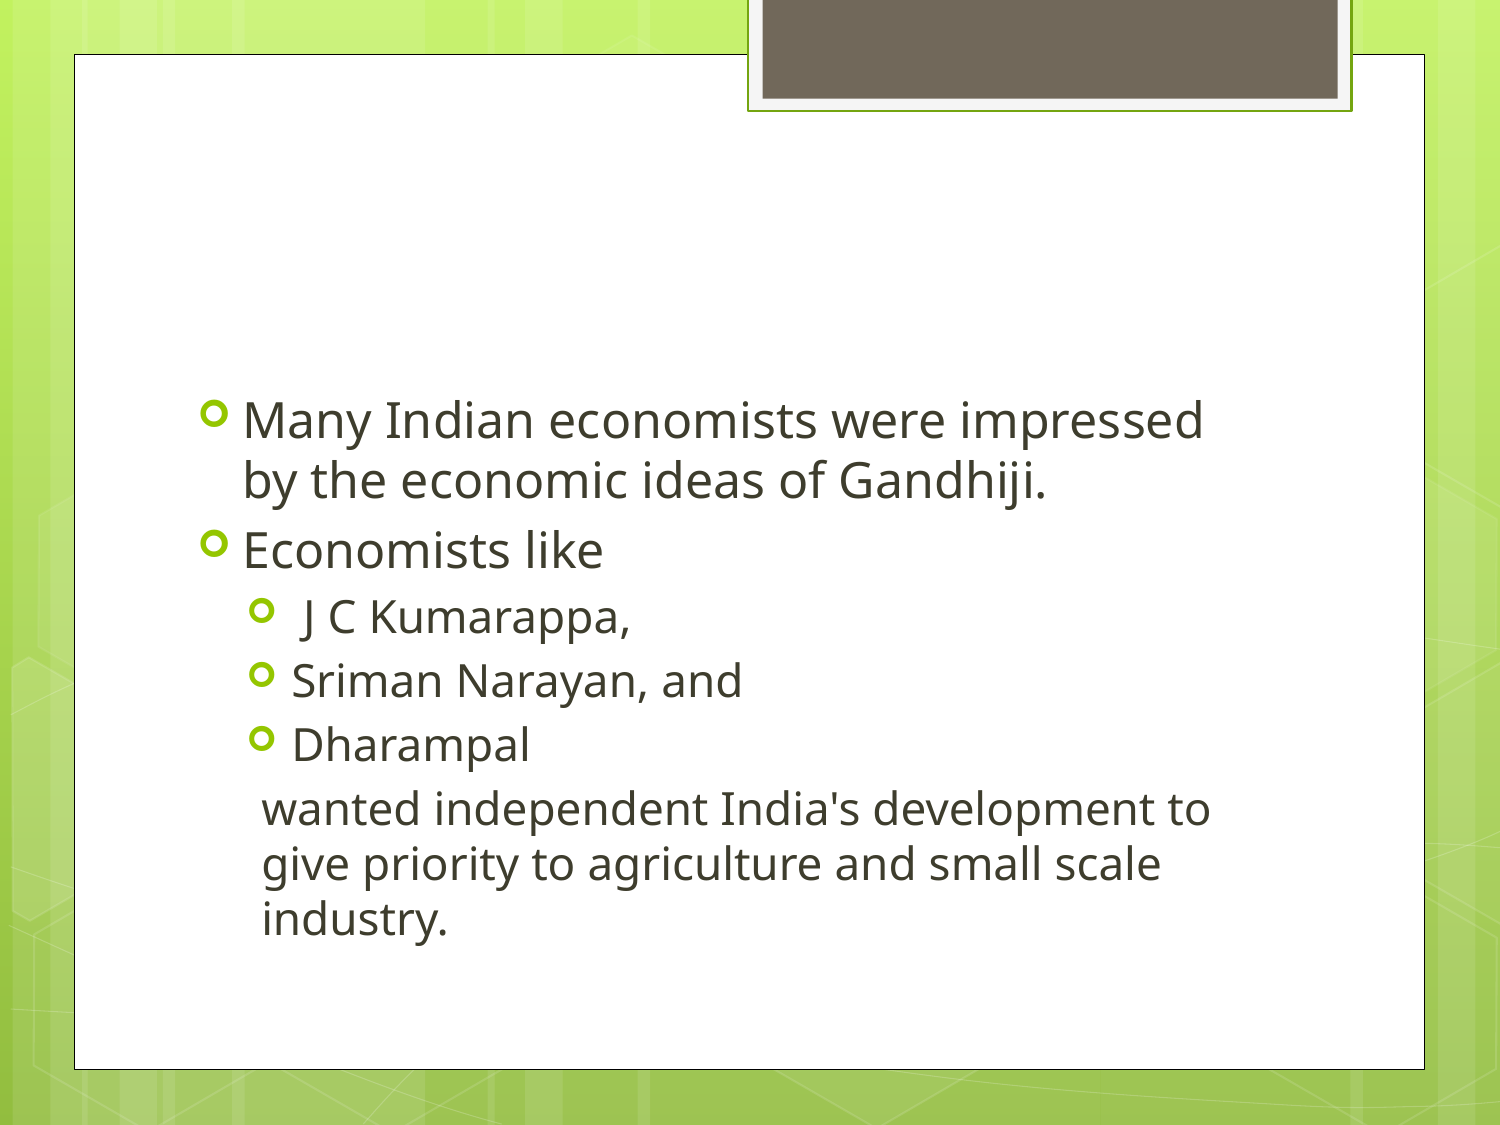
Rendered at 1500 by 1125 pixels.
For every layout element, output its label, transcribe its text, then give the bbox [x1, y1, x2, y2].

list Many Indian economists were impressed by the economic ideas of Gandhiji. Economists like J C Kumarappa, Sriman Narayan, and Dharampal wanted independent India's development to give priority to agriculture and small scale industry. [171, 381, 1283, 957]
